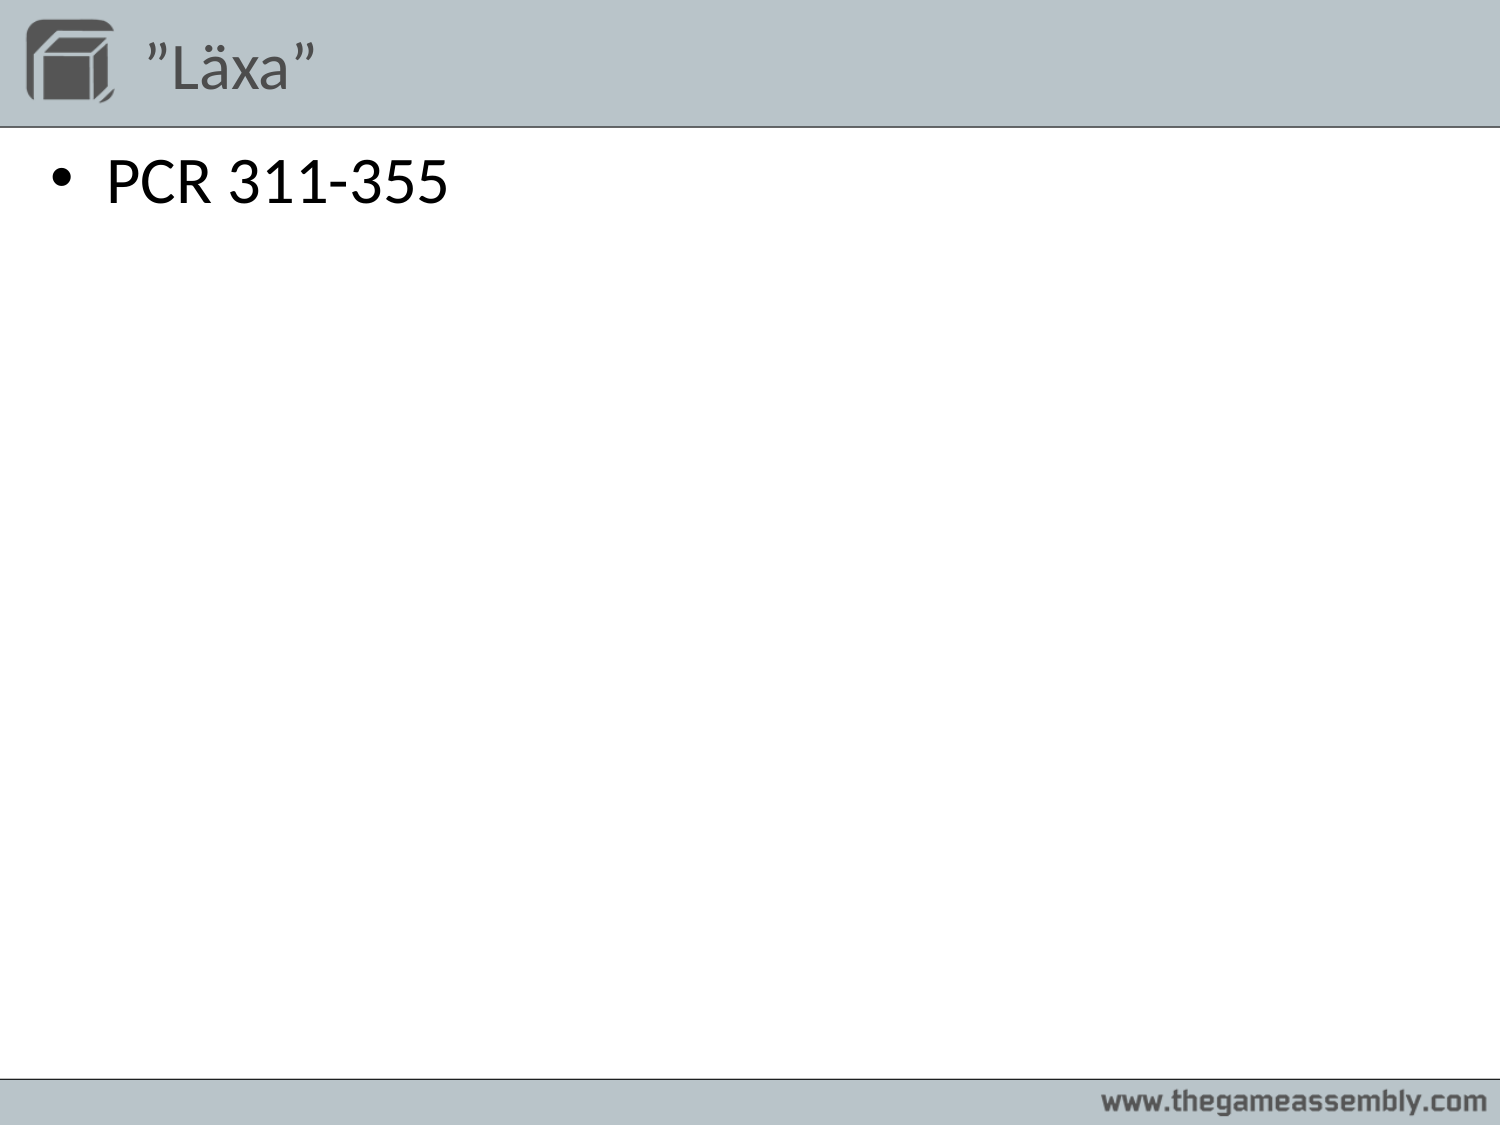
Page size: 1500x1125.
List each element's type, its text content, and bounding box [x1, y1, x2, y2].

list PCR 311-355 [35, 128, 1465, 1079]
picture [0, 0, 1500, 1125]
title ”Läxa” [128, 0, 1500, 126]
